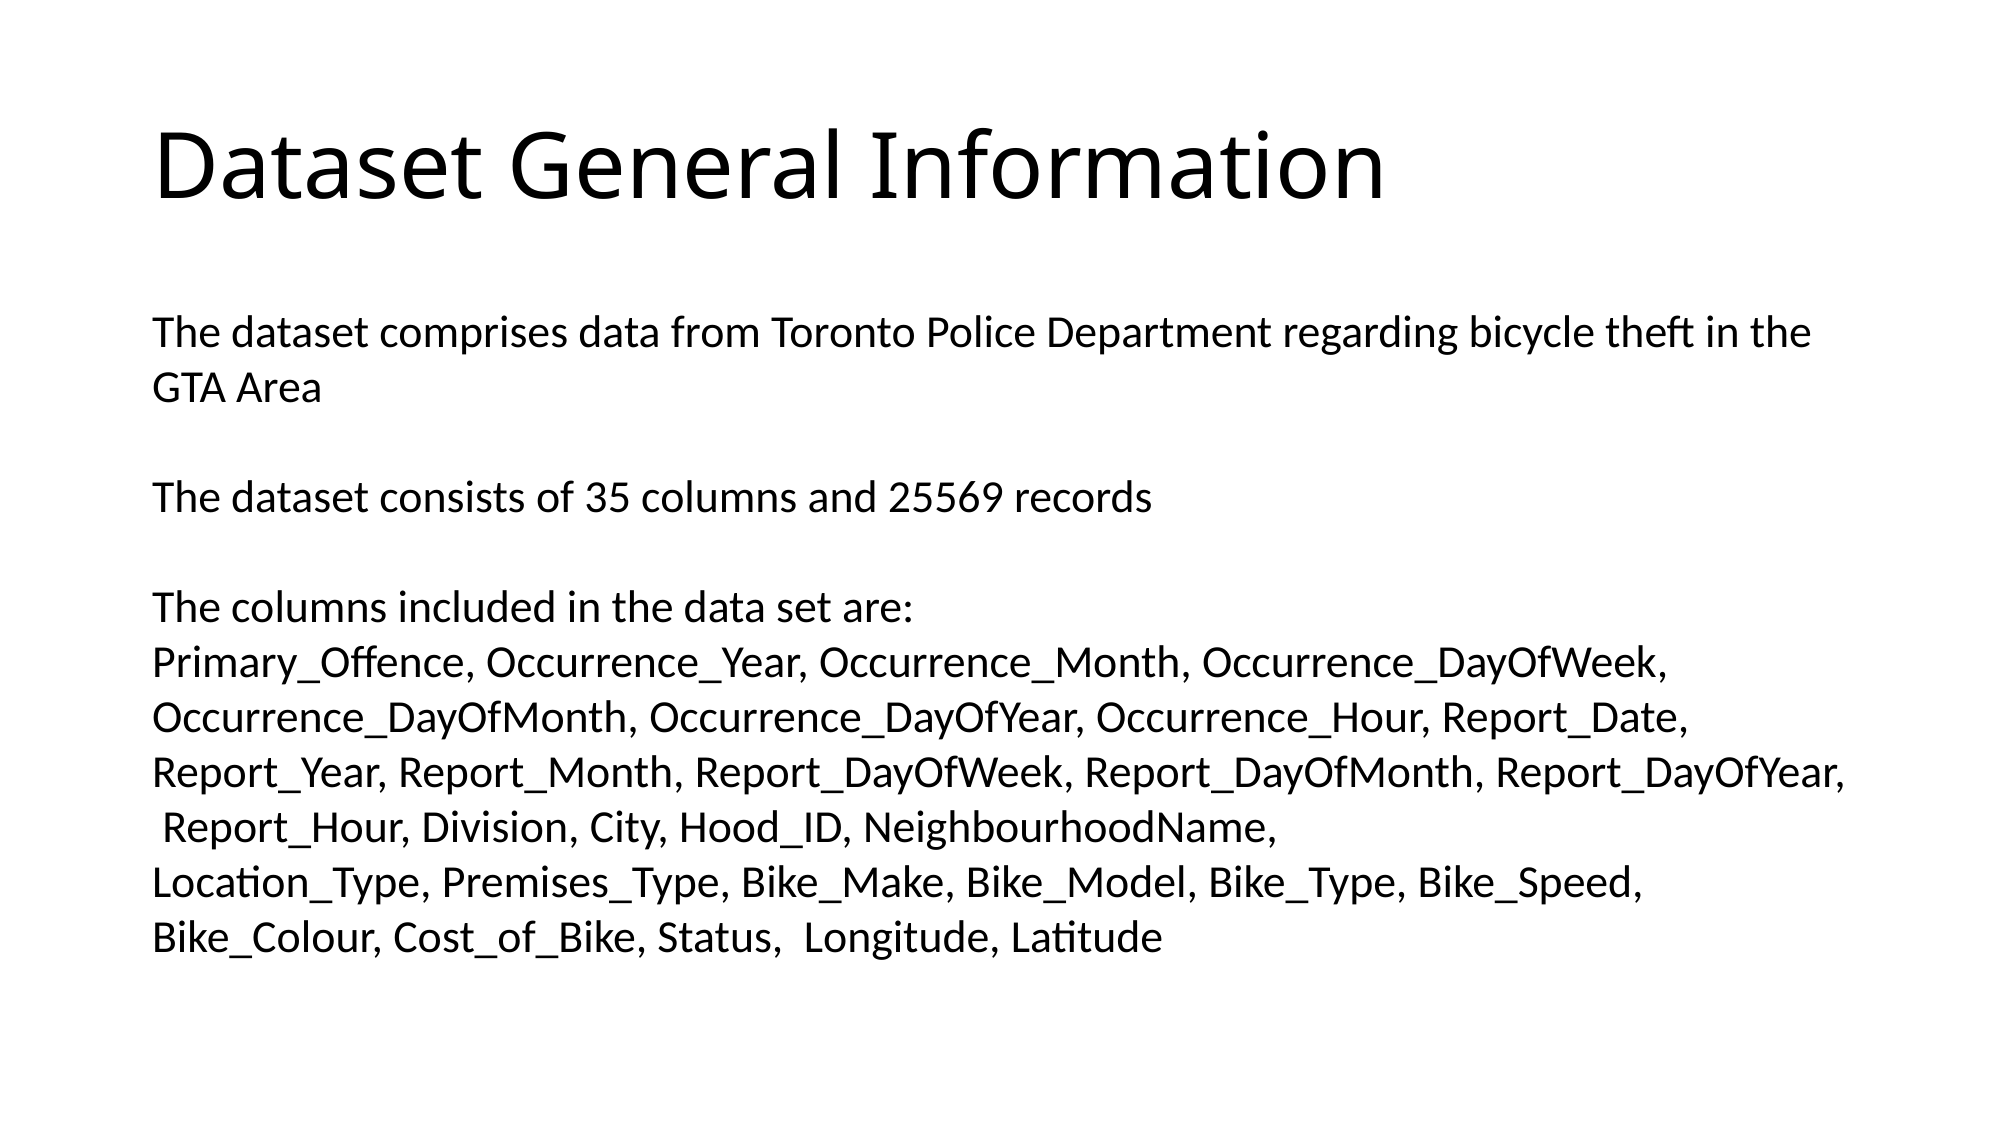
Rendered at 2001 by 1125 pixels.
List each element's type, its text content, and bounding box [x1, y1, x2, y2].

title Dataset General Information [137, 59, 1863, 278]
text_box The dataset comprises data from Toronto Police Department regarding bicycle theft in the GTA Area The dataset consists of 35 columns and 25569 records The columns included in the data set are: Primary_Offence, Occurrence_Year, Occurrence_Month, Occurrence_DayOfWeek, Occurrence_DayOfMonth, Occurrence_DayOfYear, Occurrence_Hour, Report_Date, Report_Year, Report_Month, Report_DayOfWeek, Report_DayOfMonth, Report_DayOfYear, Report_Hour, Division, City, Hood_ID, NeighbourhoodName, Location_Type, Premises_Type, Bike_Make, Bike_Model, Bike_Type, Bike_Speed, Bike_Colour, Cost_of_Bike, Status, Longitude, Latitude [137, 294, 1863, 969]
